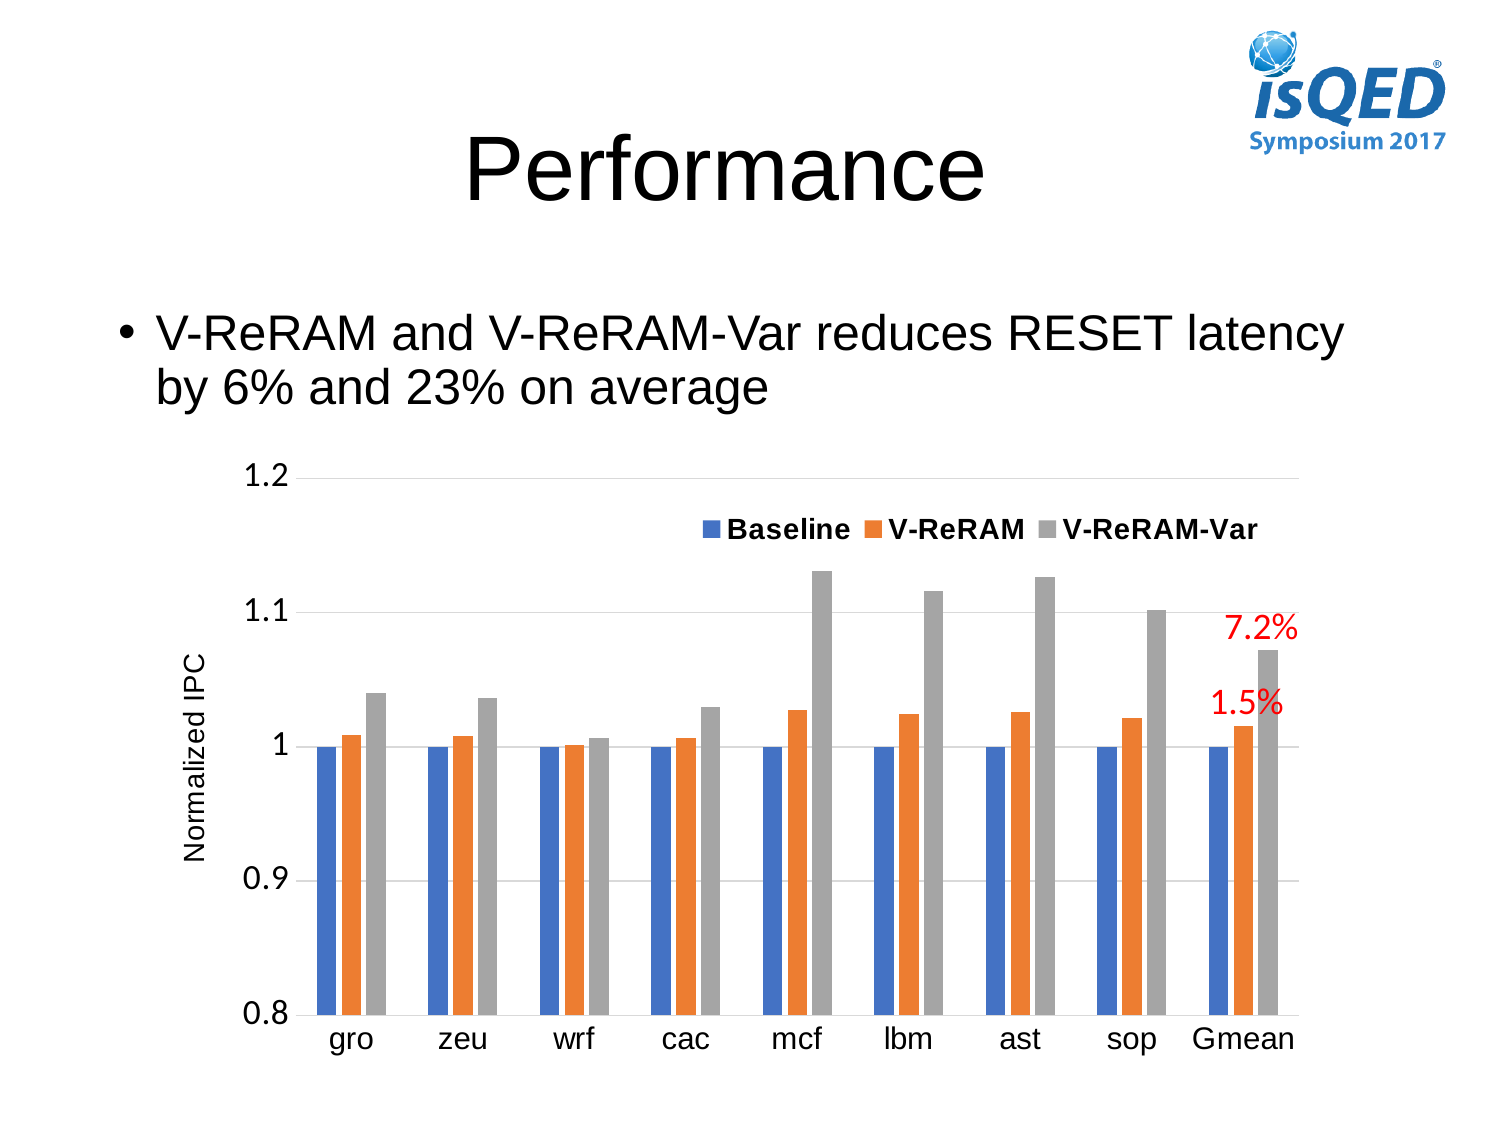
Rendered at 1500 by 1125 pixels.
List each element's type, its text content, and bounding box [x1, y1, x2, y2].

text_box Performance [448, 100, 1155, 226]
list V-ReRAM and V-ReRAM-Var reduces RESET latency by 6% and 23% on average [103, 299, 1425, 447]
picture [1246, 29, 1447, 155]
chart [142, 446, 1323, 1125]
